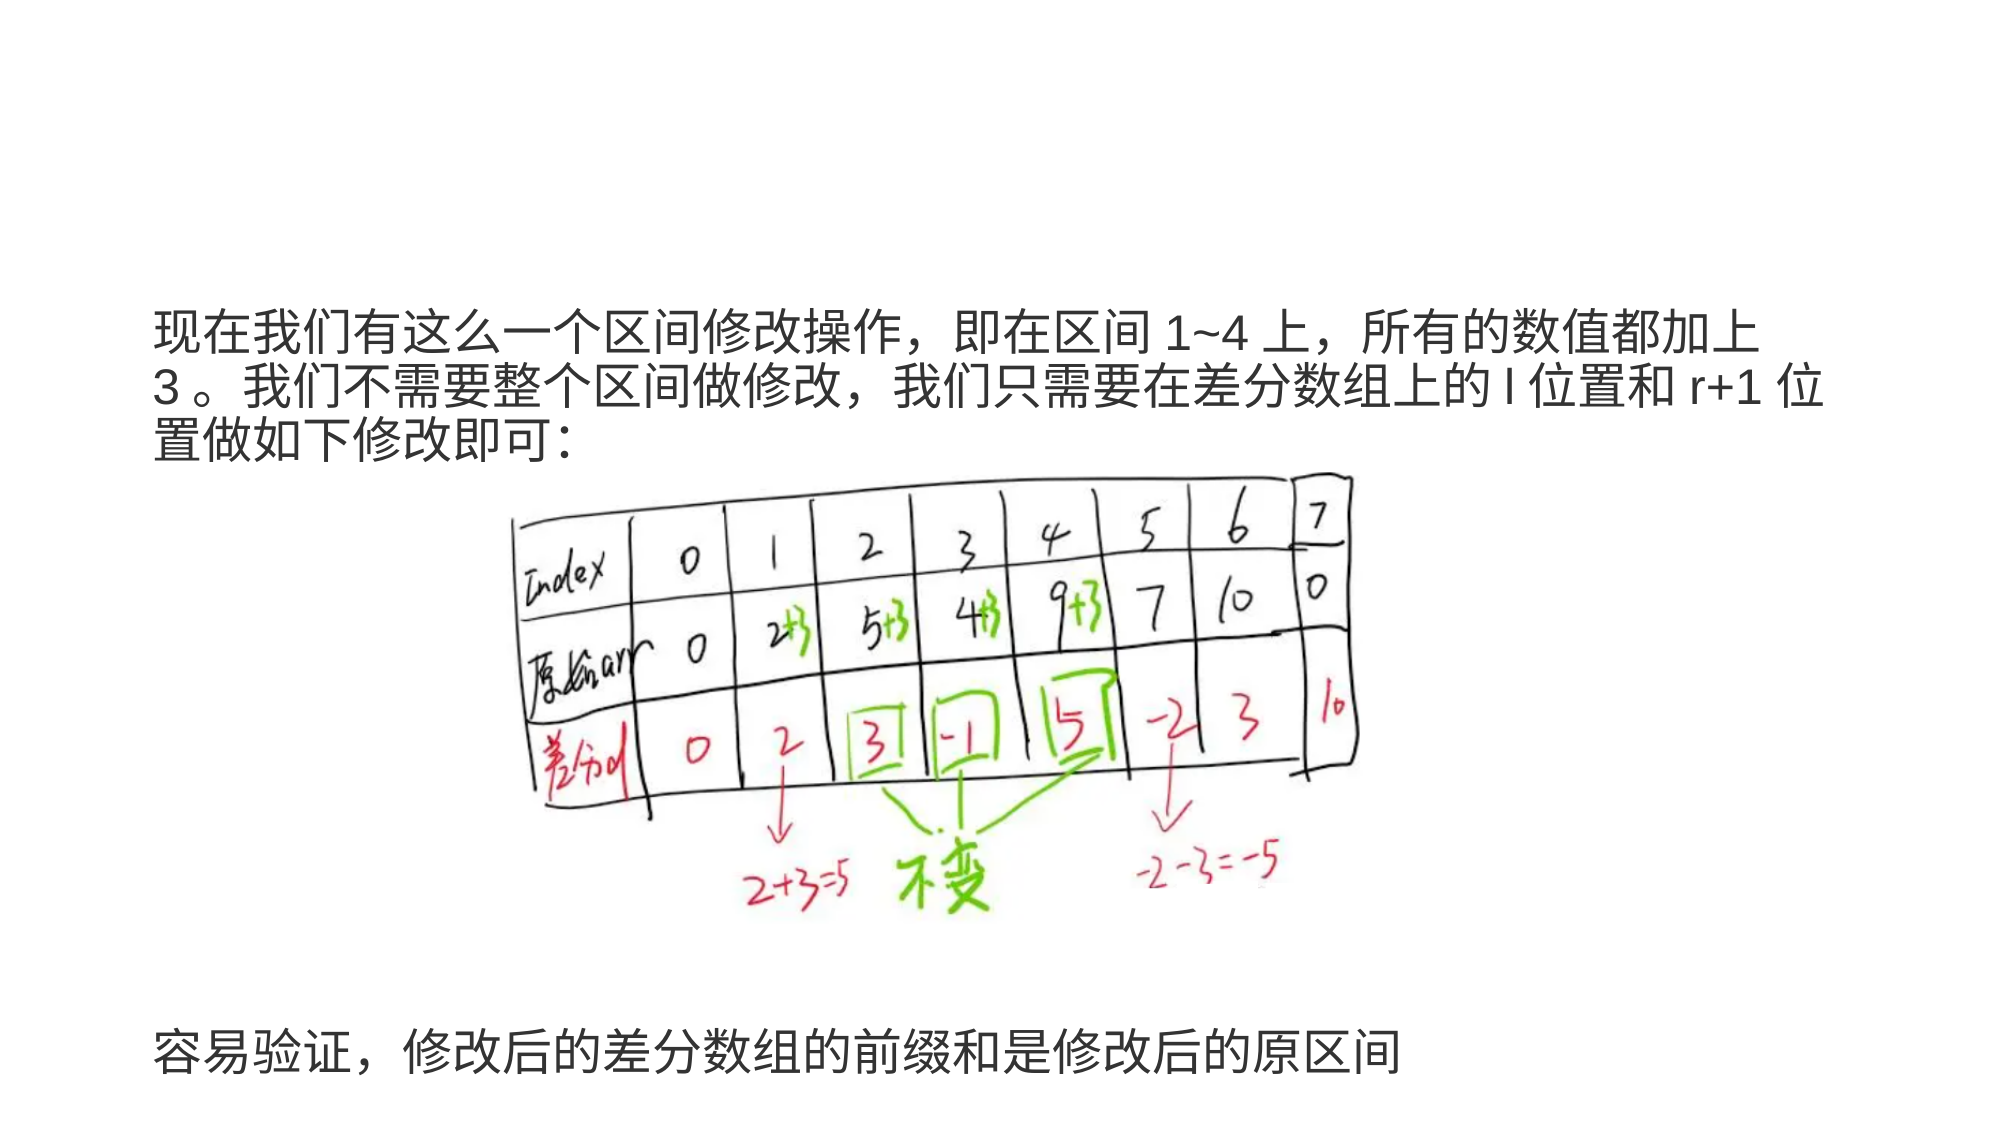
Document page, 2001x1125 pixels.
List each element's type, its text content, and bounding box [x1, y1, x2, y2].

text_box 容易验证，修改后的差分数组的前缀和是修改后的原区间 [137, 1013, 1494, 1088]
picture [495, 472, 1394, 929]
list 现在我们有这么一个区间修改操作，即在区间1~4上，所有的数值都加上3。我们不需要整个区间做修改，我们只需要在差分数组上的l位置和r+1位置做如下修改即可： [137, 299, 1863, 1014]
